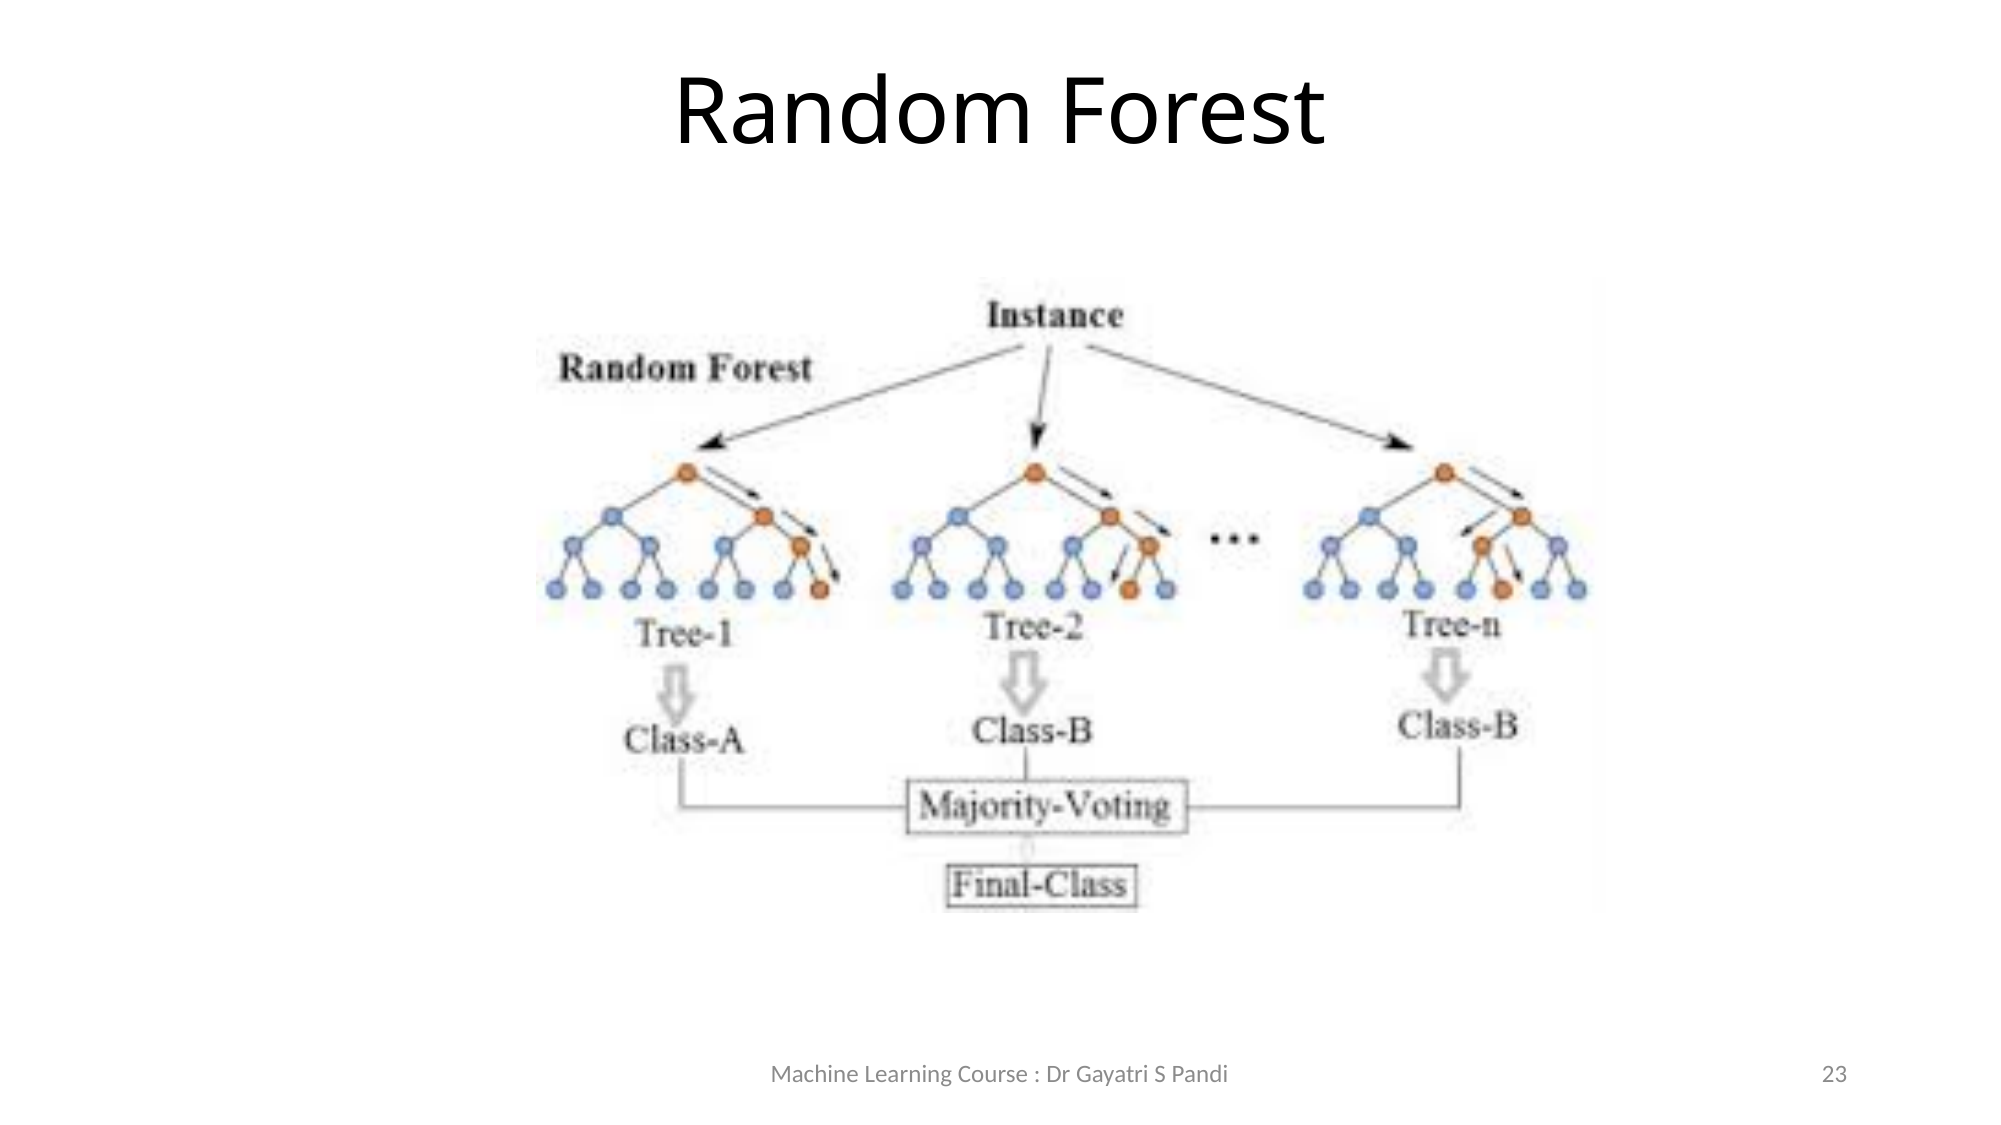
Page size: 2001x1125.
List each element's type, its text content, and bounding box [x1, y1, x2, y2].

footer Machine Learning Course : Dr Gayatri S Pandi [662, 1042, 1338, 1103]
slide_number 23 [1412, 1042, 1863, 1103]
title Random Forest [137, 59, 1863, 278]
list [536, 277, 1606, 913]
